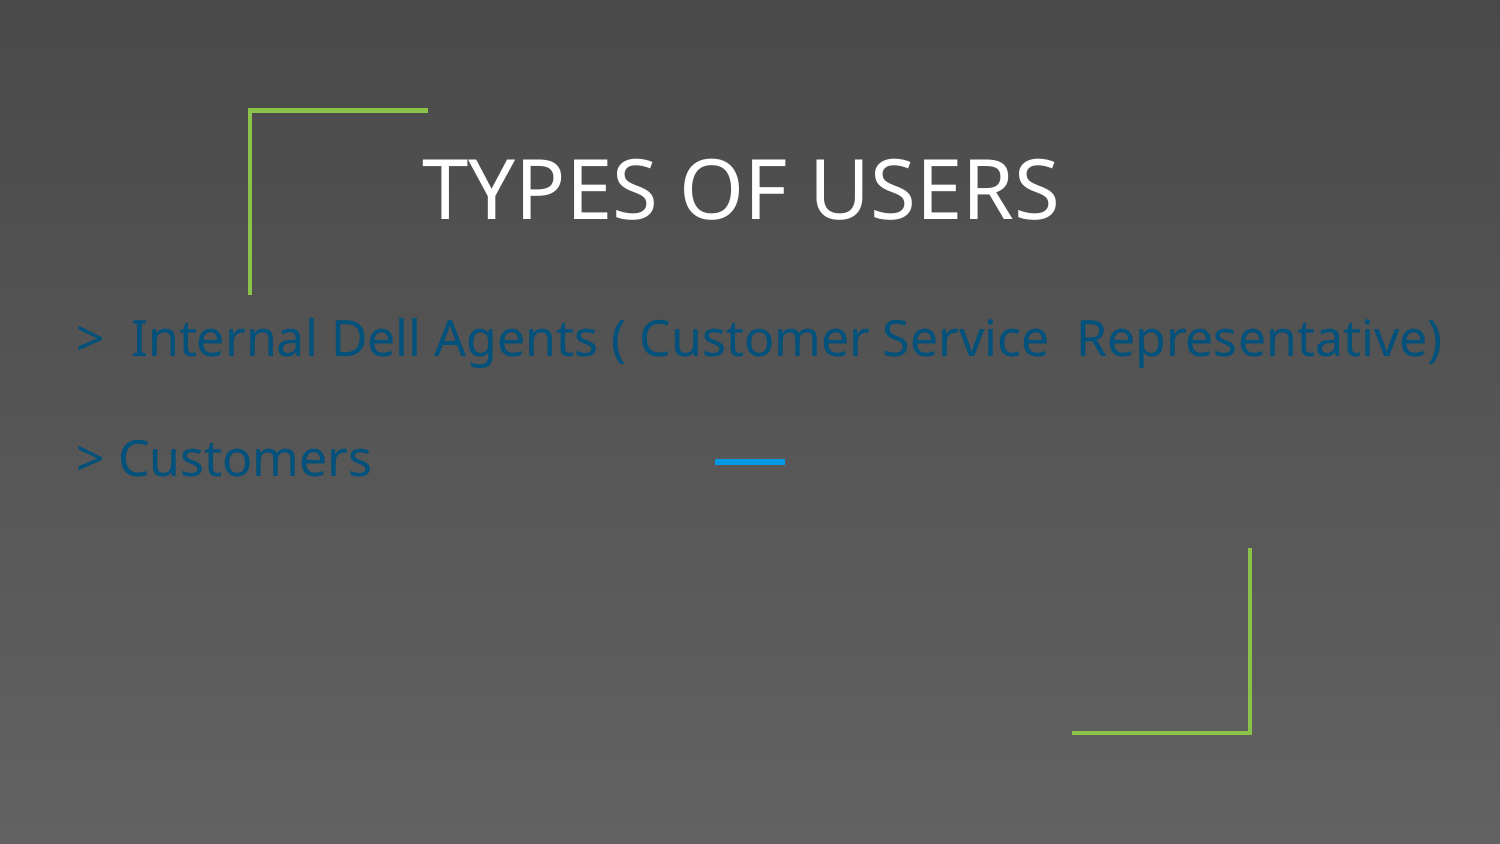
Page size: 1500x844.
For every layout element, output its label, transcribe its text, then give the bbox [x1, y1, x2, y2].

subtitle > Internal Dell Agents ( Customer Service Representative) > Customers [61, 291, 1460, 761]
title TYPES OF USERS [42, 67, 1441, 252]
